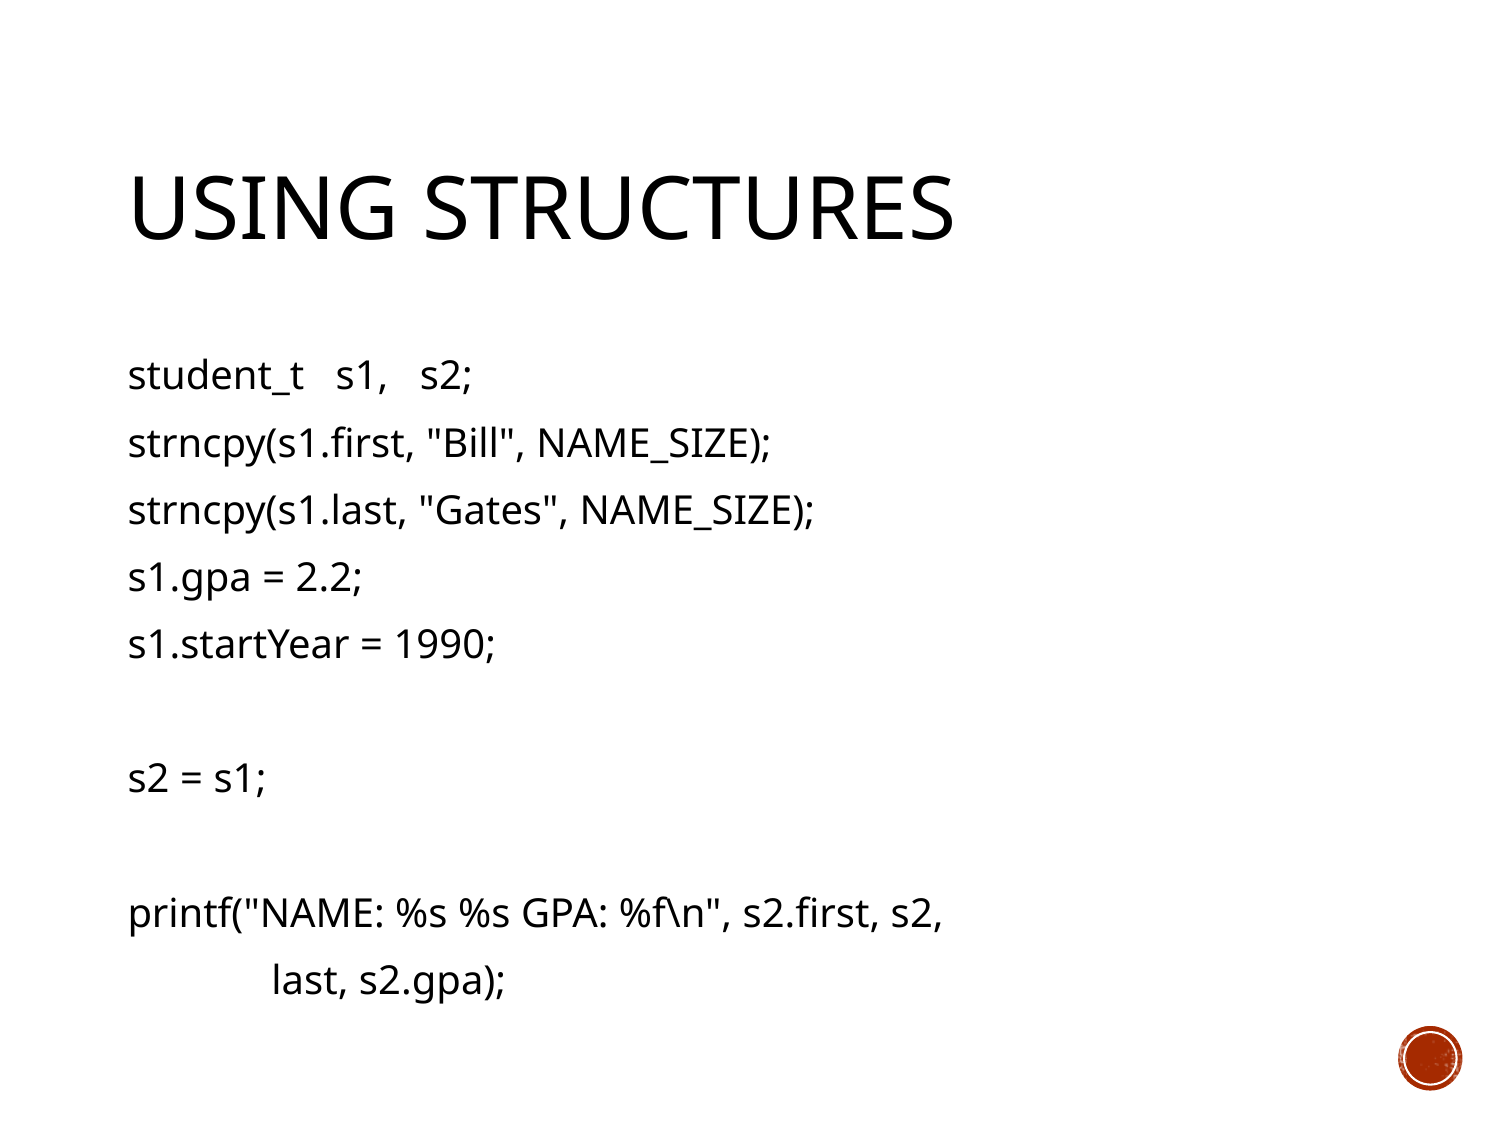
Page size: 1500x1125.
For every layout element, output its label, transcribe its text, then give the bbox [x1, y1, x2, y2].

list student_t s1, s2; strncpy(s1.first, "Bill", NAME_SIZE); strncpy(s1.last, "Gates", NAME_SIZE); s1.gpa = 2.2; s1.startYear = 1990; s2 = s1; printf("NAME: %s %s GPA: %f\n", s2.first, s2, last, s2.gpa); [112, 348, 1388, 1013]
title Using Structures [112, 79, 1388, 344]
